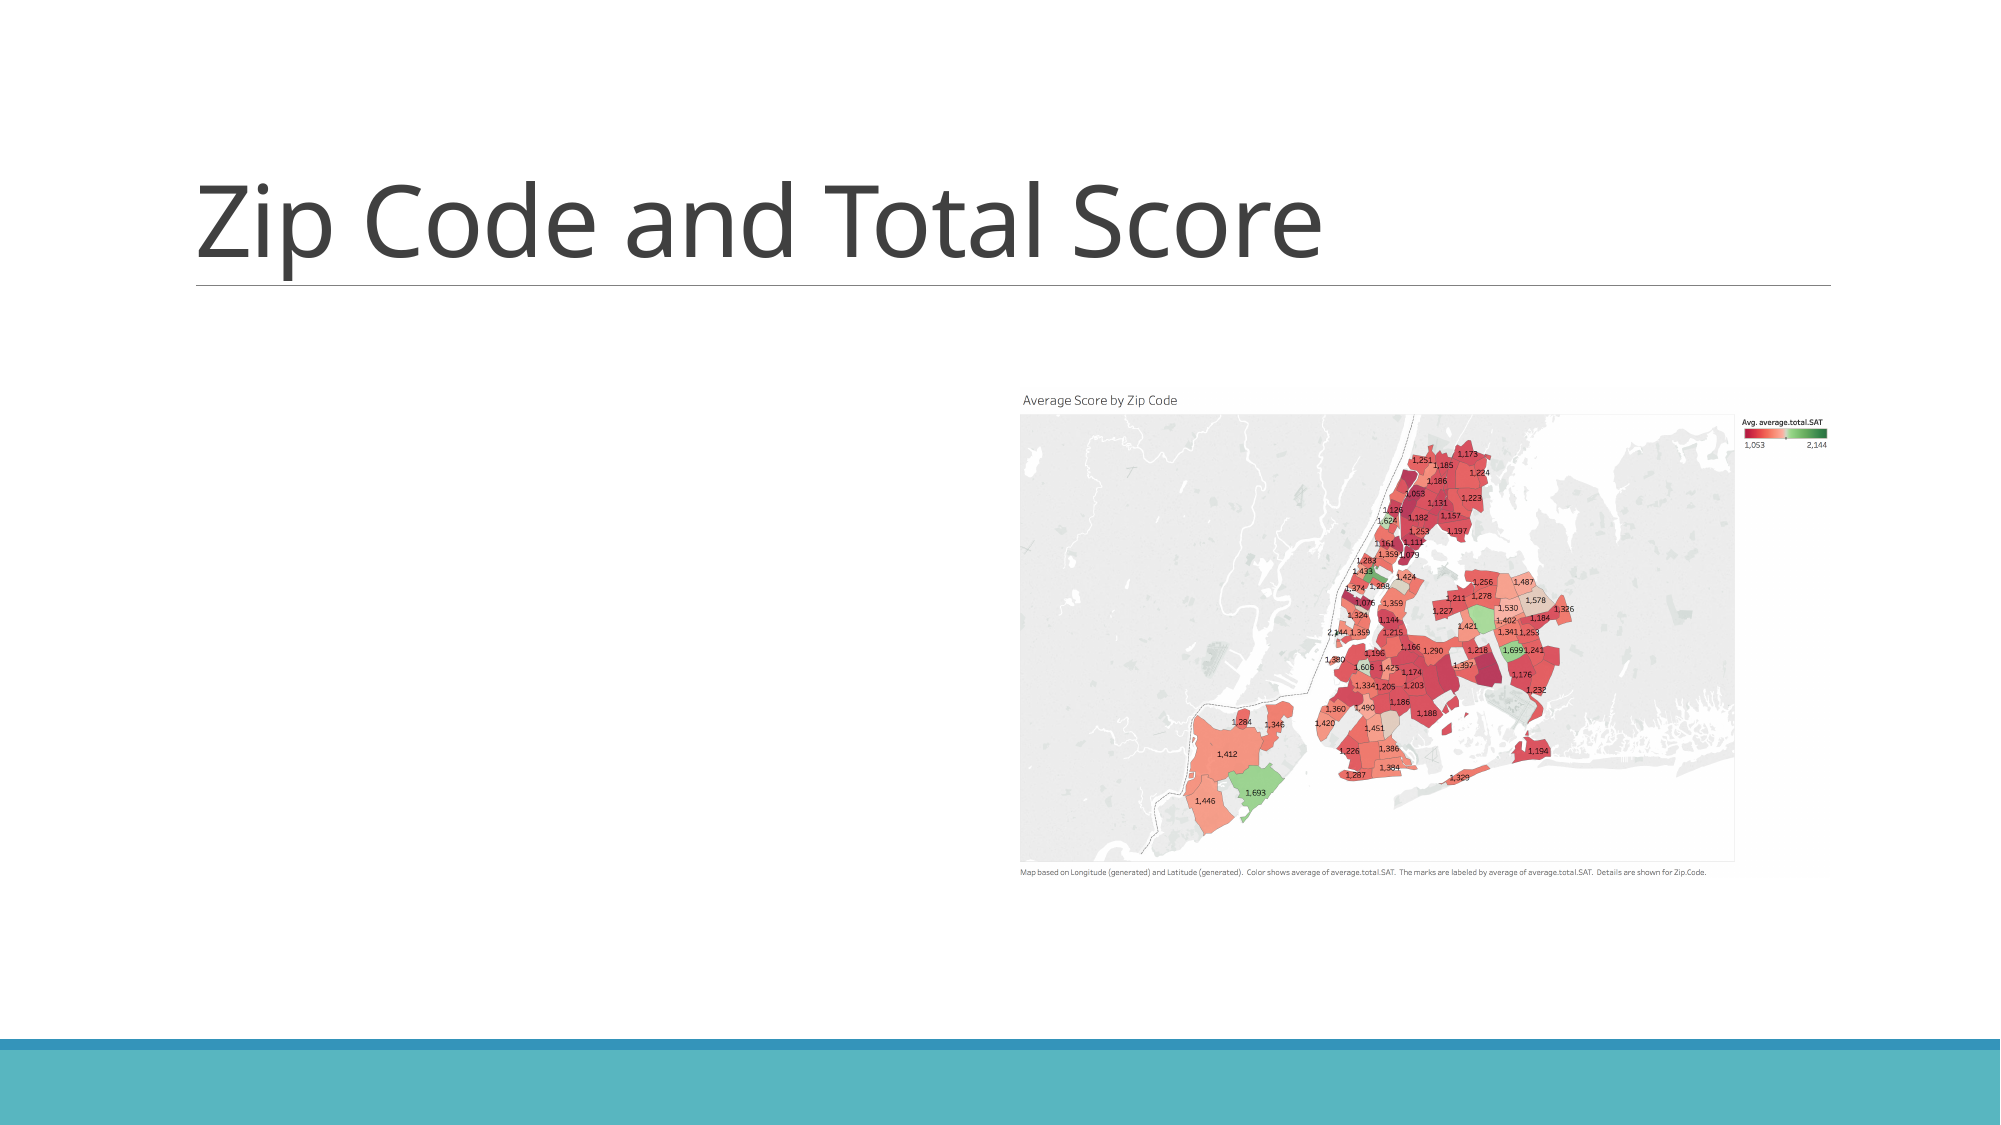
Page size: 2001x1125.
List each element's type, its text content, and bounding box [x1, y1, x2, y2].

title Zip Code and Total Score [180, 47, 1830, 285]
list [1019, 387, 1831, 878]
